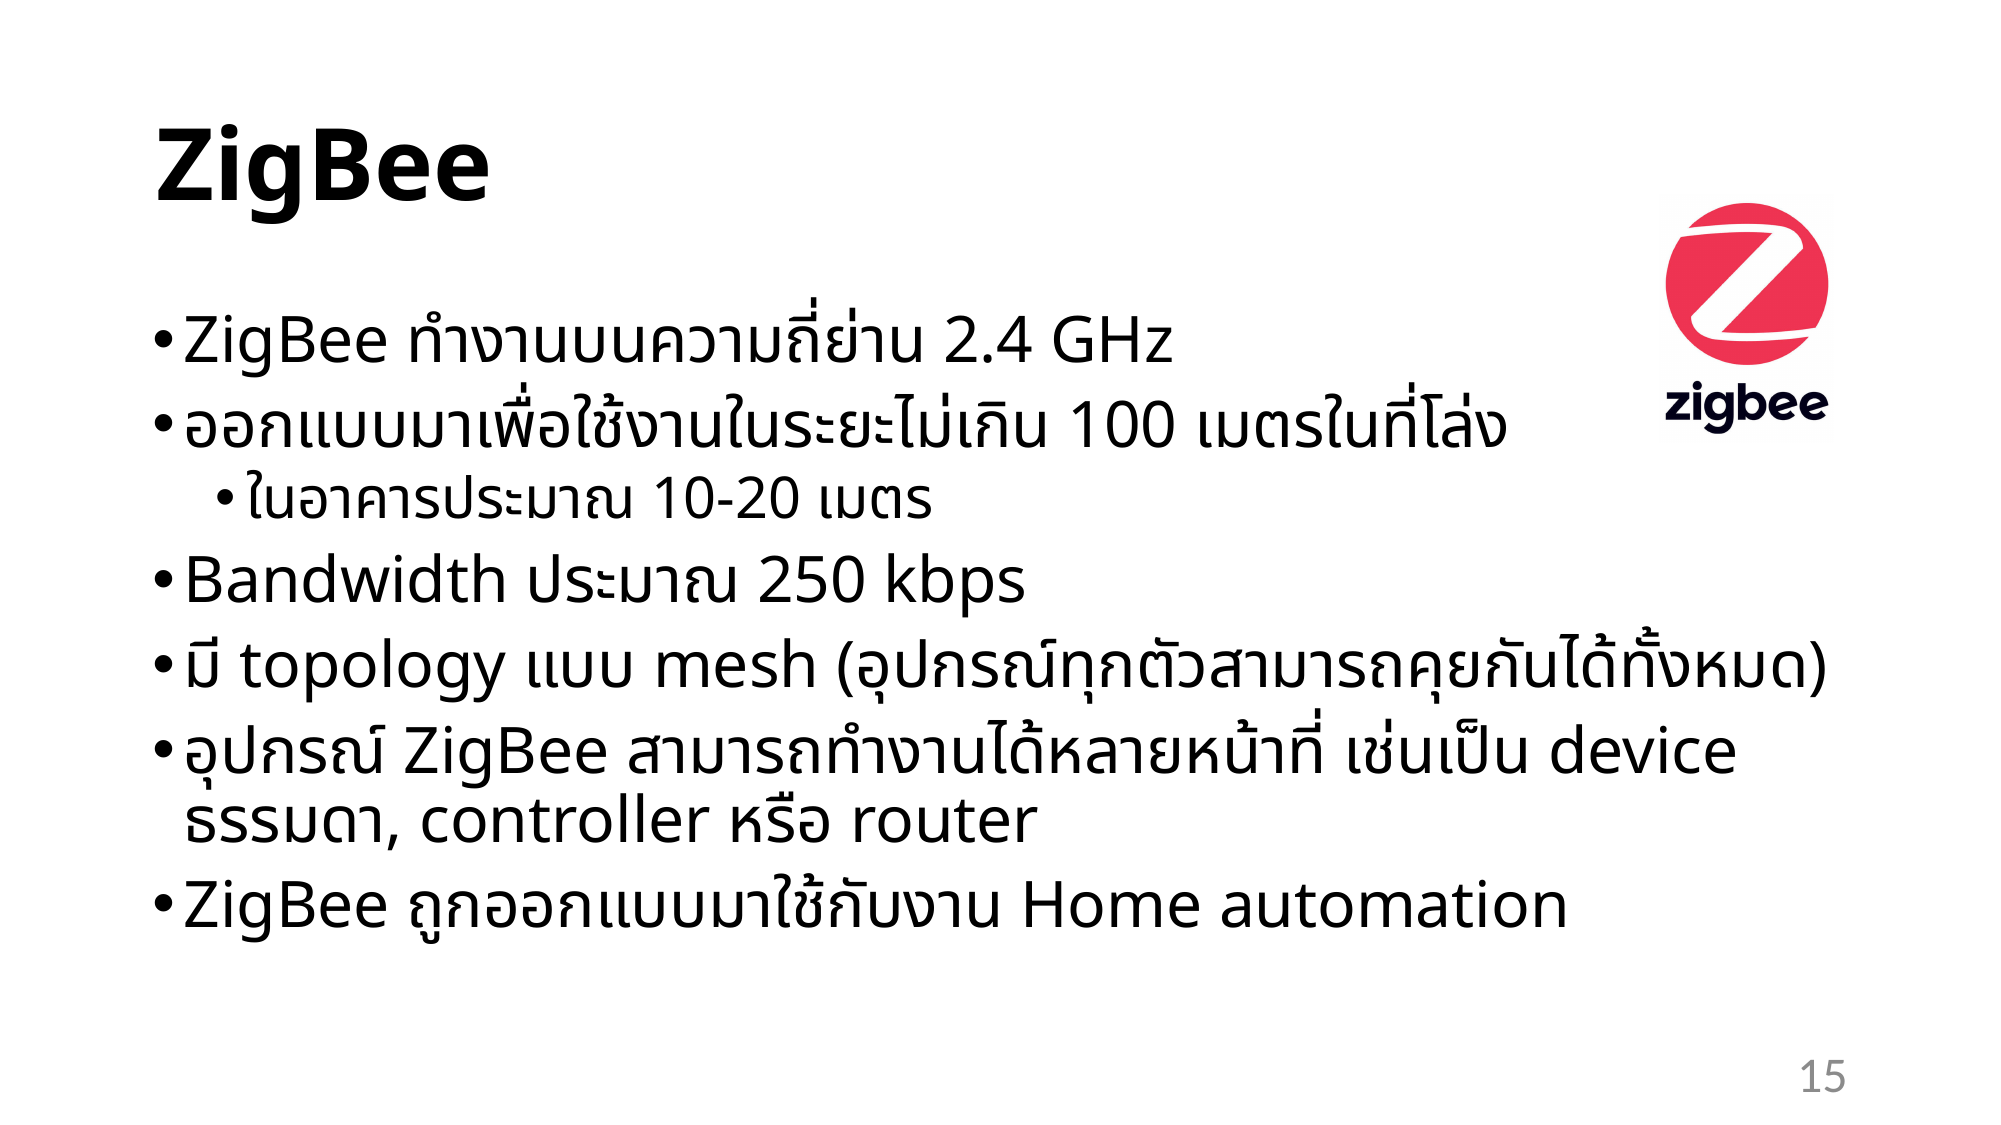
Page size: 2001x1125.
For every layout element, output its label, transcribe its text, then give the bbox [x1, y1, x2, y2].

picture [1659, 194, 1834, 443]
title ZigBee [141, 59, 1863, 278]
list ZigBee ทำงานบนความถี่ย่าน 2.4 GHz ออกแบบมาเพื่อใช้งานในระยะไม่เกิน 100 เมตรในที่โล่ง ในอาคารประมาณ 10-20 เมตร Bandwidth ประมาณ 250 kbps มี topology แบบ mesh (อุปกรณ์ทุกตัวสามารถคุยกันได้ทั้งหมด) อุปกรณ์ ZigBee สามารถทำงานได้หลายหน้าที่ เช่นเป็น device ธรรมดา, controller หรือ router ZigBee ถูกออกแบบมาใช้กับงาน Home automation [137, 299, 1863, 1014]
slide_number 15 [1412, 1042, 1863, 1103]
